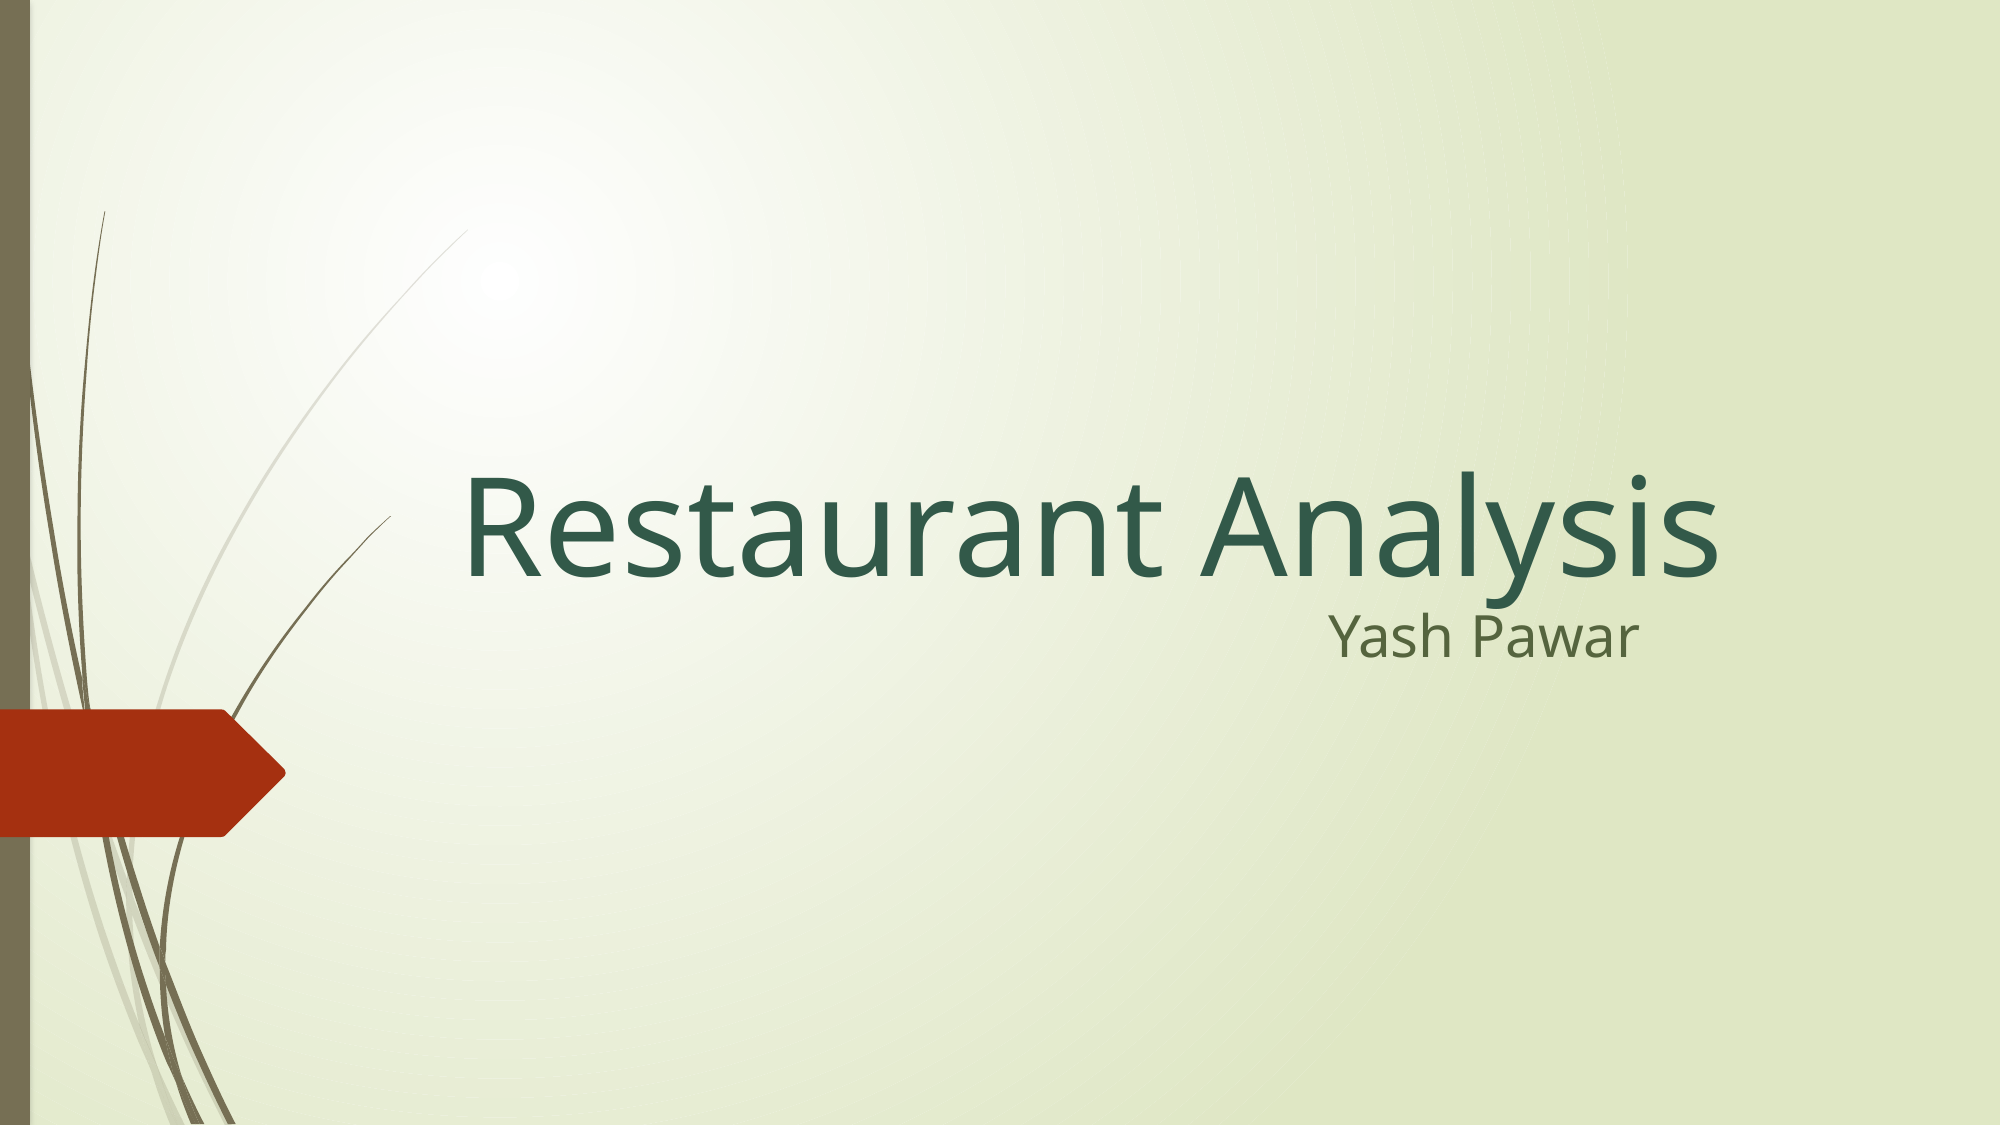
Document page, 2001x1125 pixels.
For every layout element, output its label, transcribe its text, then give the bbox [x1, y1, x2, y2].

subtitle Yash Pawar [1313, 592, 2000, 773]
title Restaurant Analysis [443, 240, 1870, 612]
